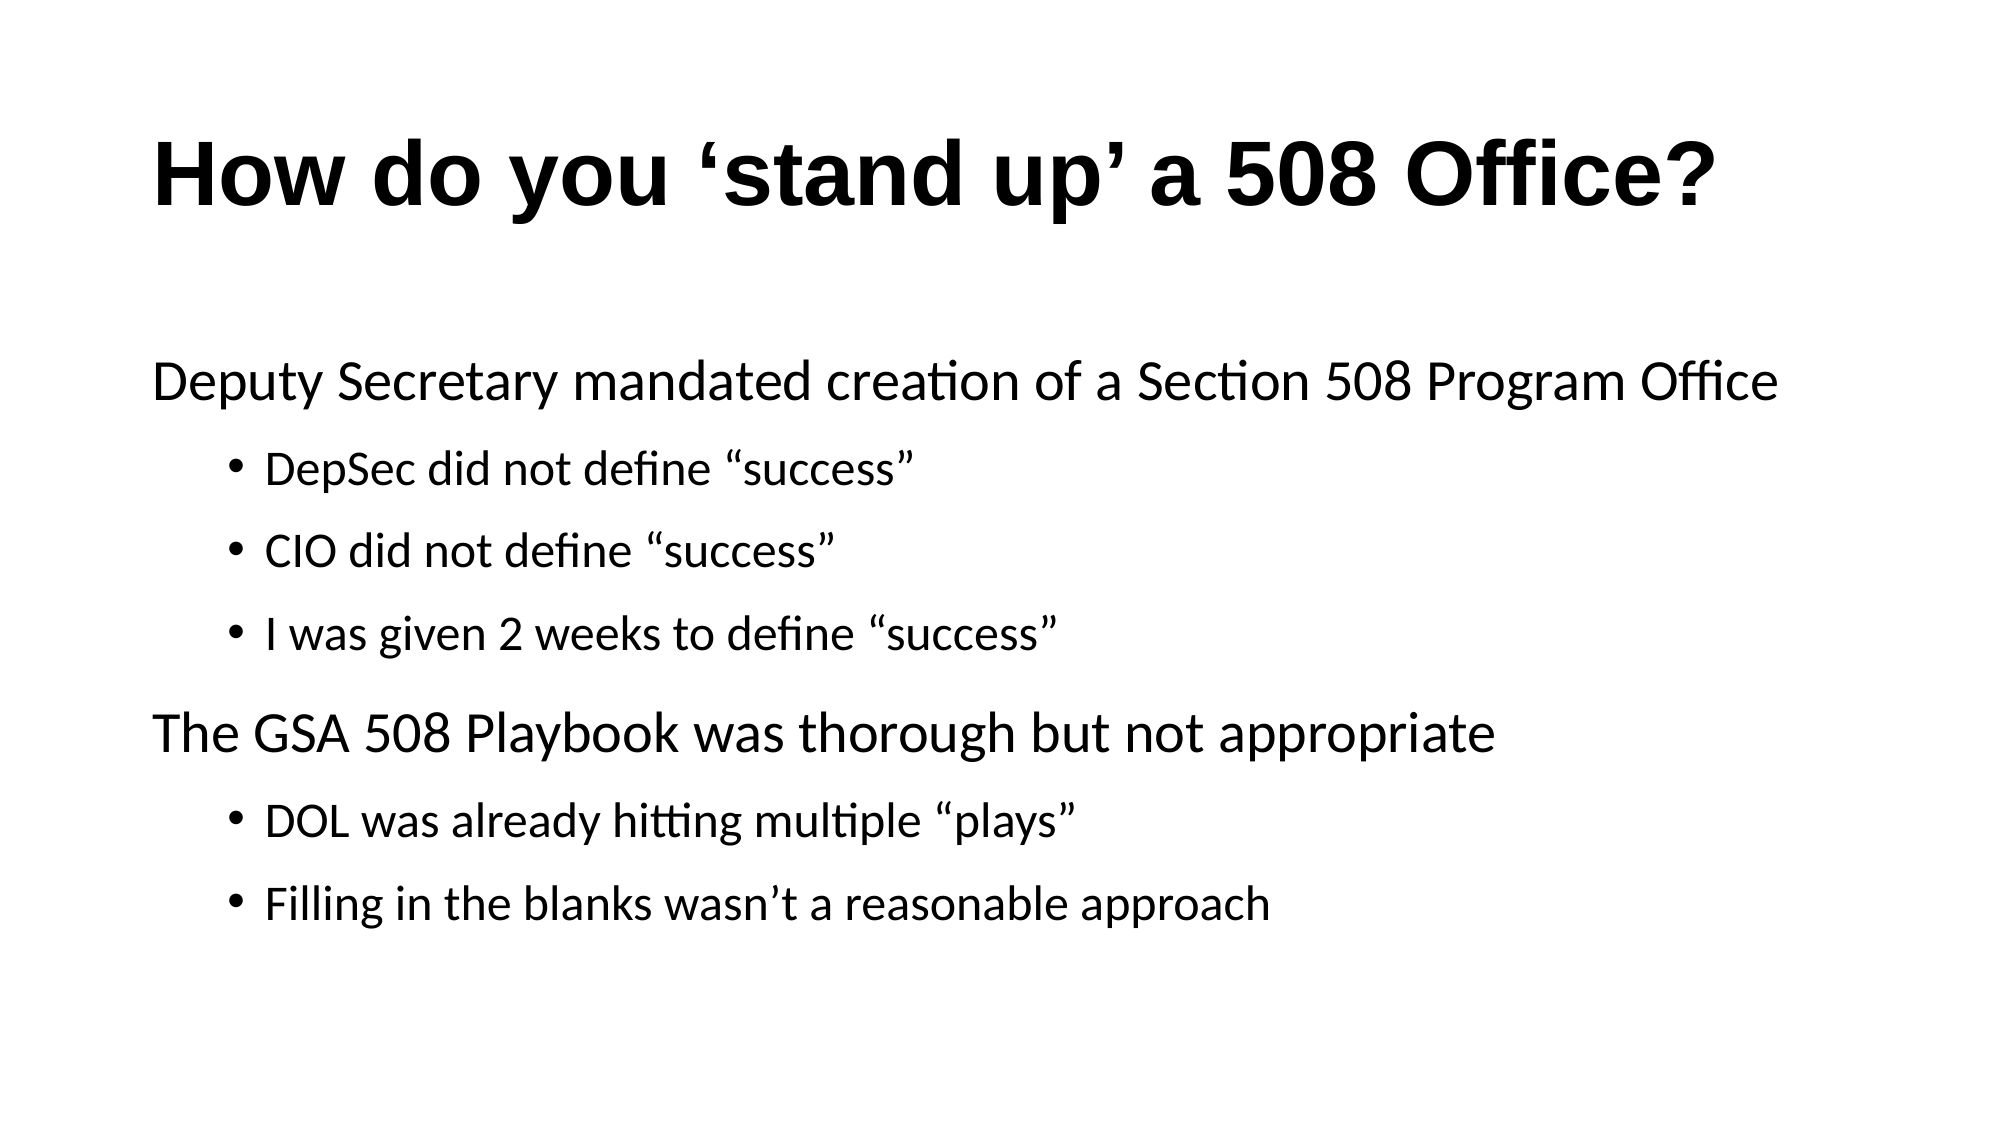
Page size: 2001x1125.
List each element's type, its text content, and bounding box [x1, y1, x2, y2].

title How do you ‘stand up’ a 508 Office? [137, 59, 1863, 278]
list Deputy Secretary mandated creation of a Section 508 Program Office DepSec did not define “success” CIO did not define “success” I was given 2 weeks to define “success” The GSA 508 Playbook was thorough but not appropriate DOL was already hitting multiple “plays” Filling in the blanks wasn’t a reasonable approach [137, 334, 1863, 1014]
